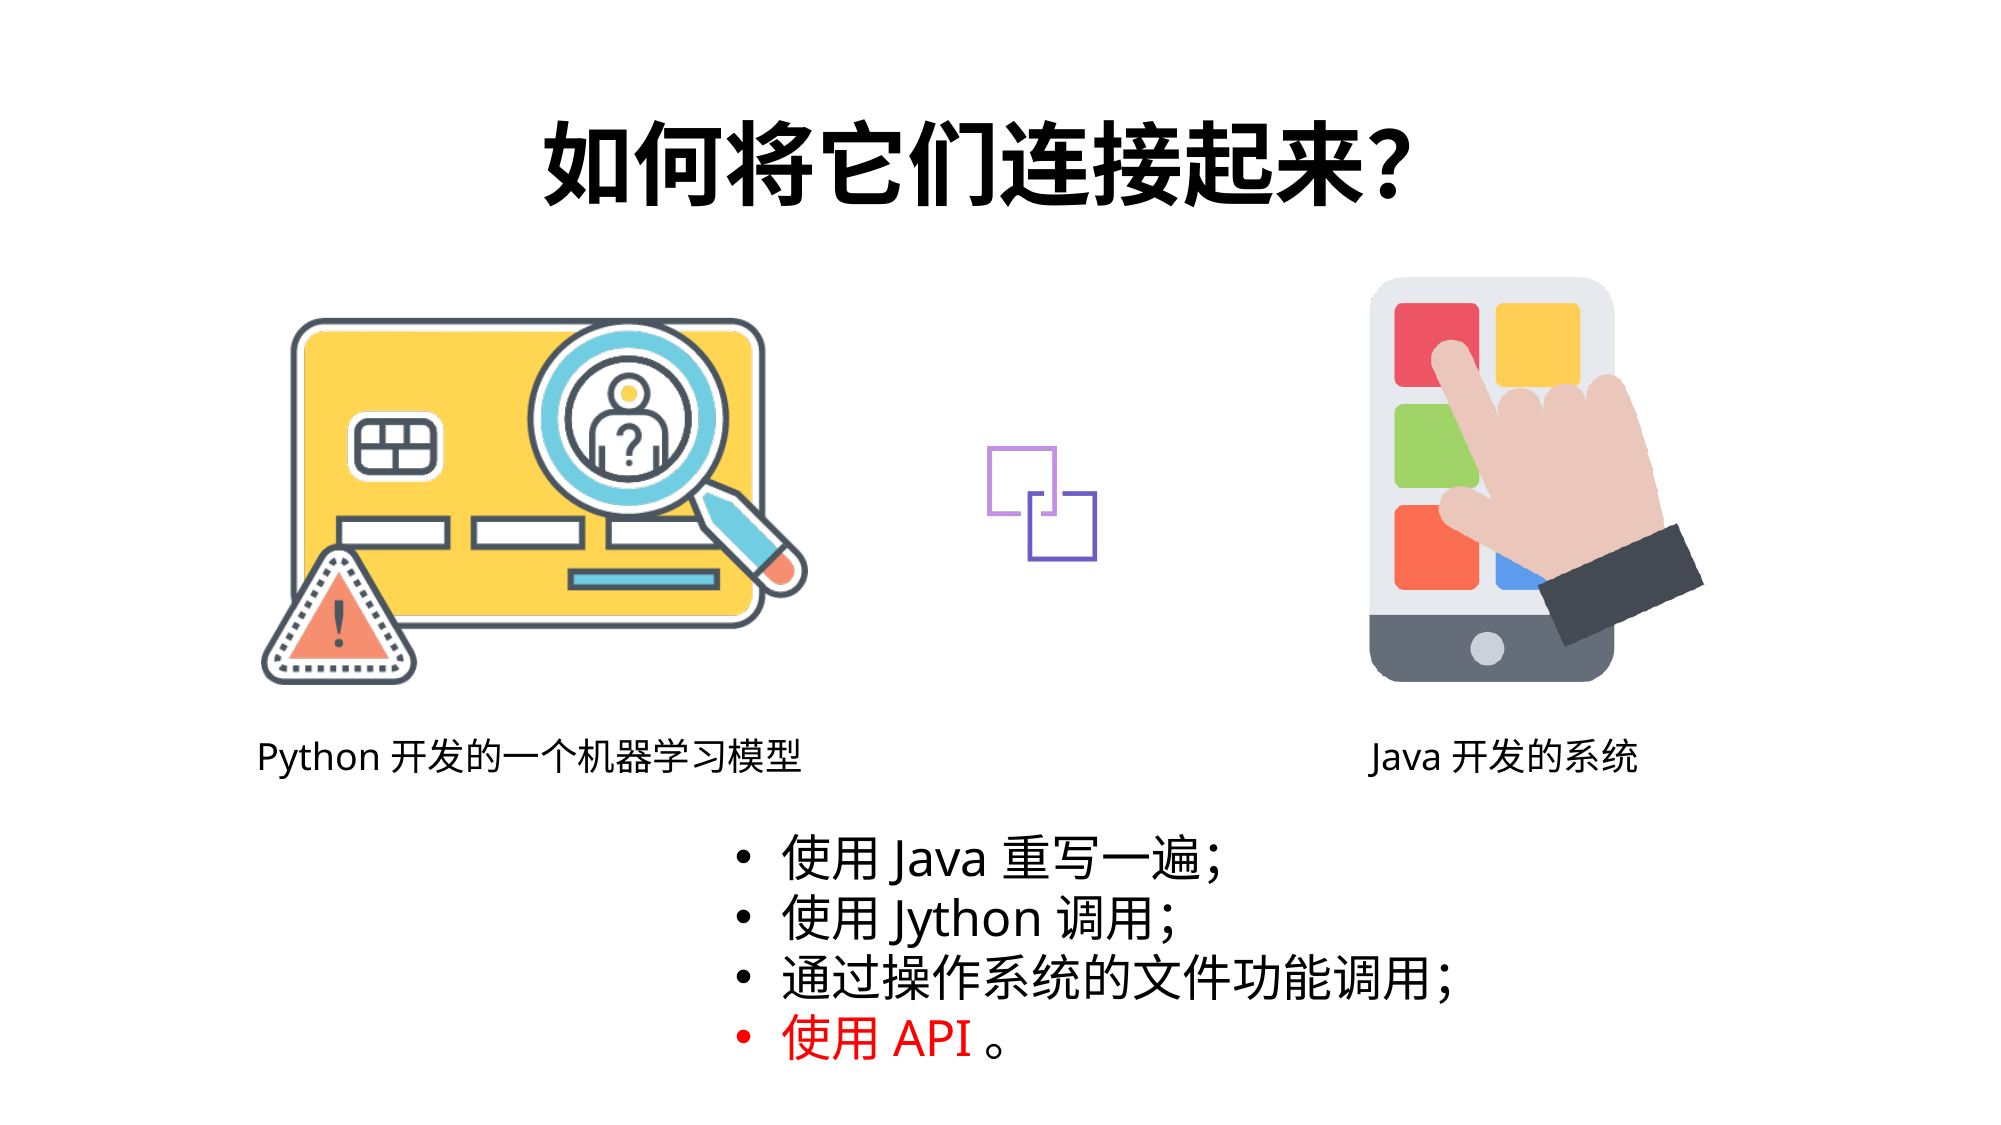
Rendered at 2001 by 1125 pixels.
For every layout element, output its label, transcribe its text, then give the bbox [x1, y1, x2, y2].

text_box 使用Java重写一遍； 使用Jython调用； 通过操作系统的文件功能调用； 使用API。 [720, 818, 1482, 1074]
picture [985, 446, 1101, 563]
title 如何将它们连接起来？ [137, 59, 1863, 278]
text_box Java开发的系统 [1356, 725, 1656, 786]
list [1334, 277, 1739, 682]
text_box Python开发的一个机器学习模型 [241, 725, 827, 786]
picture [260, 228, 808, 775]
